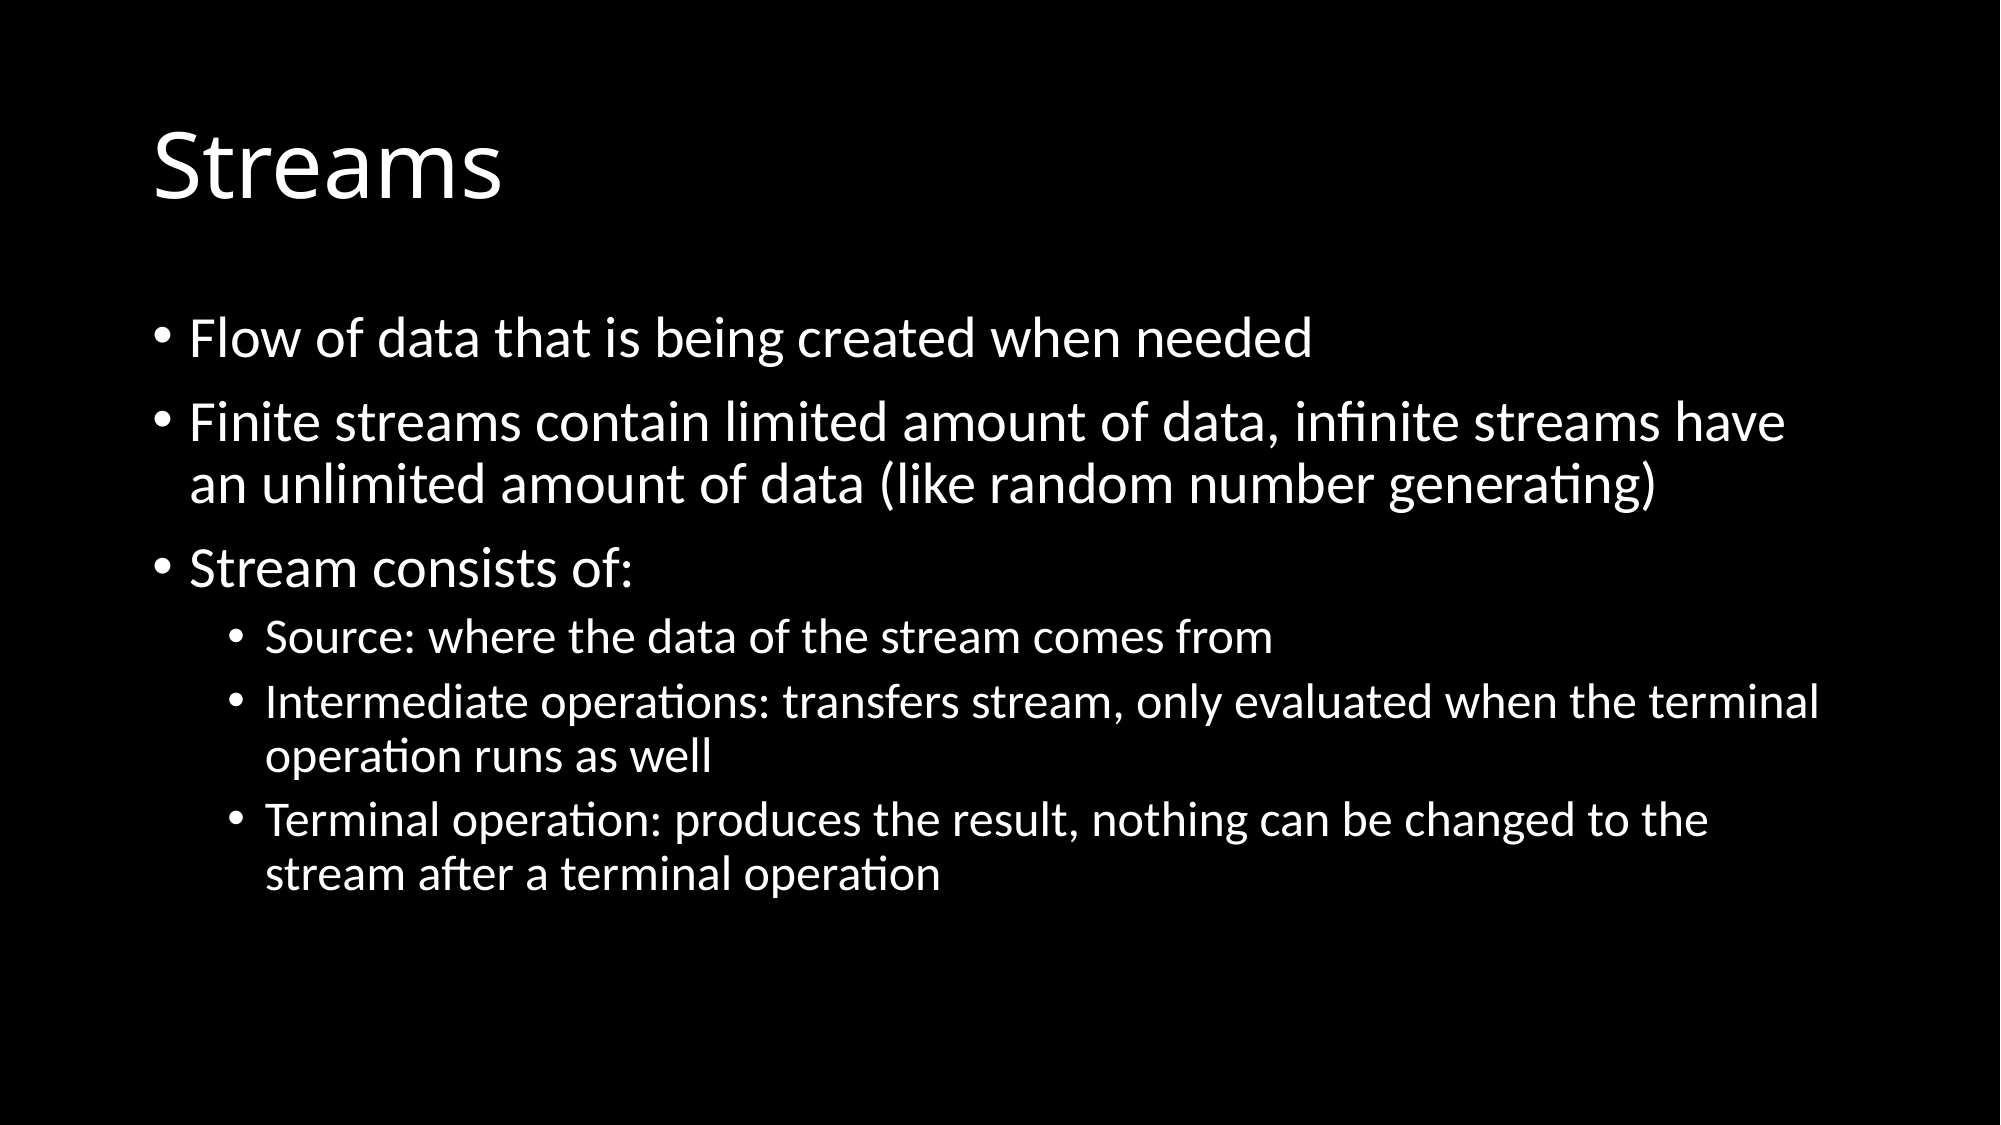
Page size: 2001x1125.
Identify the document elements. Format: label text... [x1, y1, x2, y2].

title Streams [137, 59, 1863, 278]
list Flow of data that is being created when needed Finite streams contain limited amount of data, infinite streams have an unlimited amount of data (like random number generating) Stream consists of: Source: where the data of the stream comes from Intermediate operations: transfers stream, only evaluated when the terminal operation runs as well Terminal operation: produces the result, nothing can be changed to the stream after a terminal operation [137, 299, 1863, 1014]
